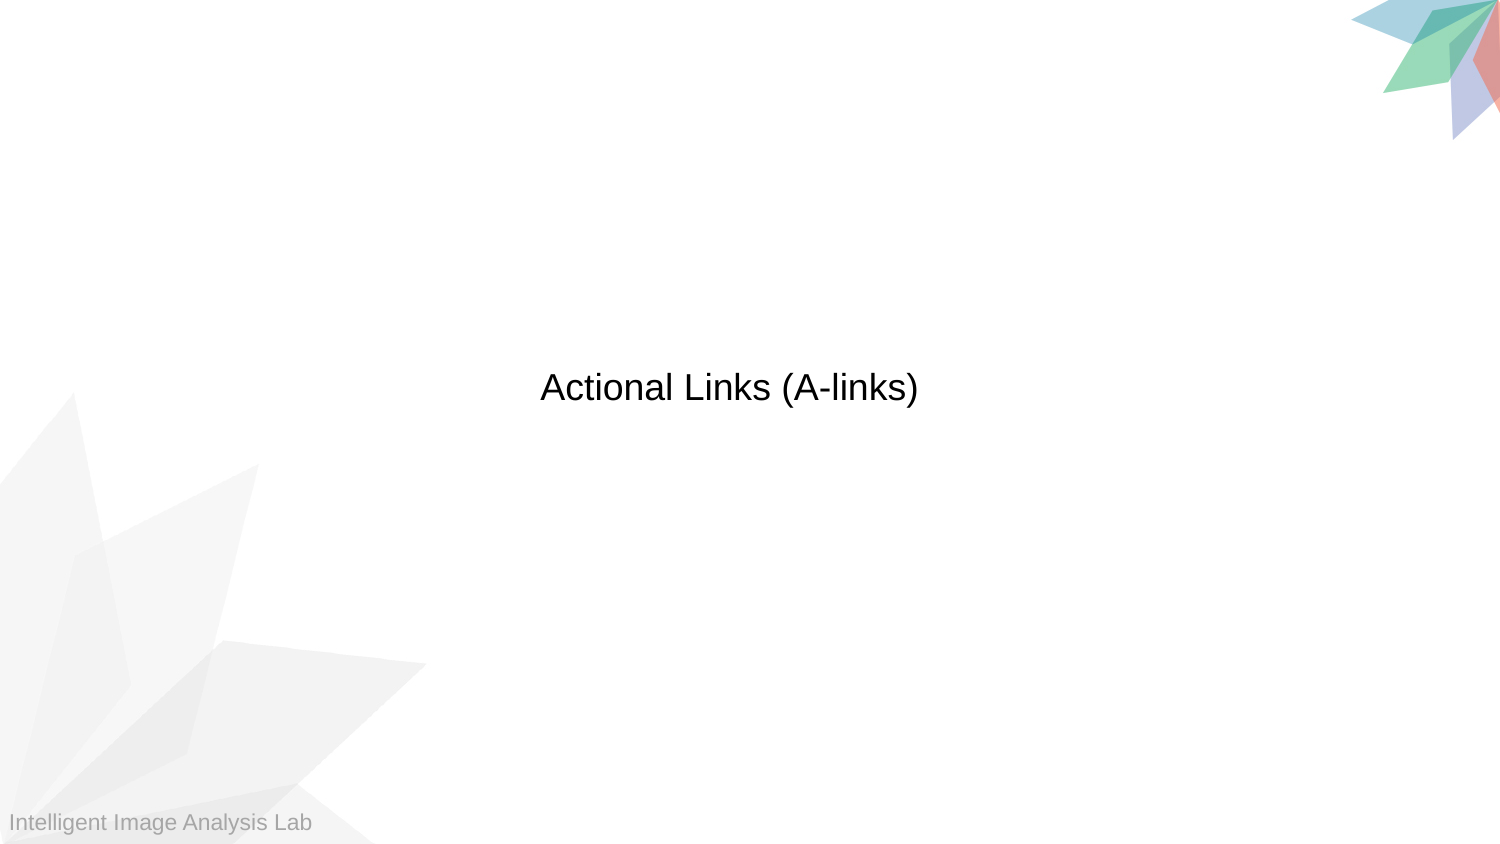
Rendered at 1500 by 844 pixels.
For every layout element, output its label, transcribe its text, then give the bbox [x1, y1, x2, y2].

picture [0, 0, 1500, 844]
text_box Actional Links (A-links) [525, 355, 1279, 416]
